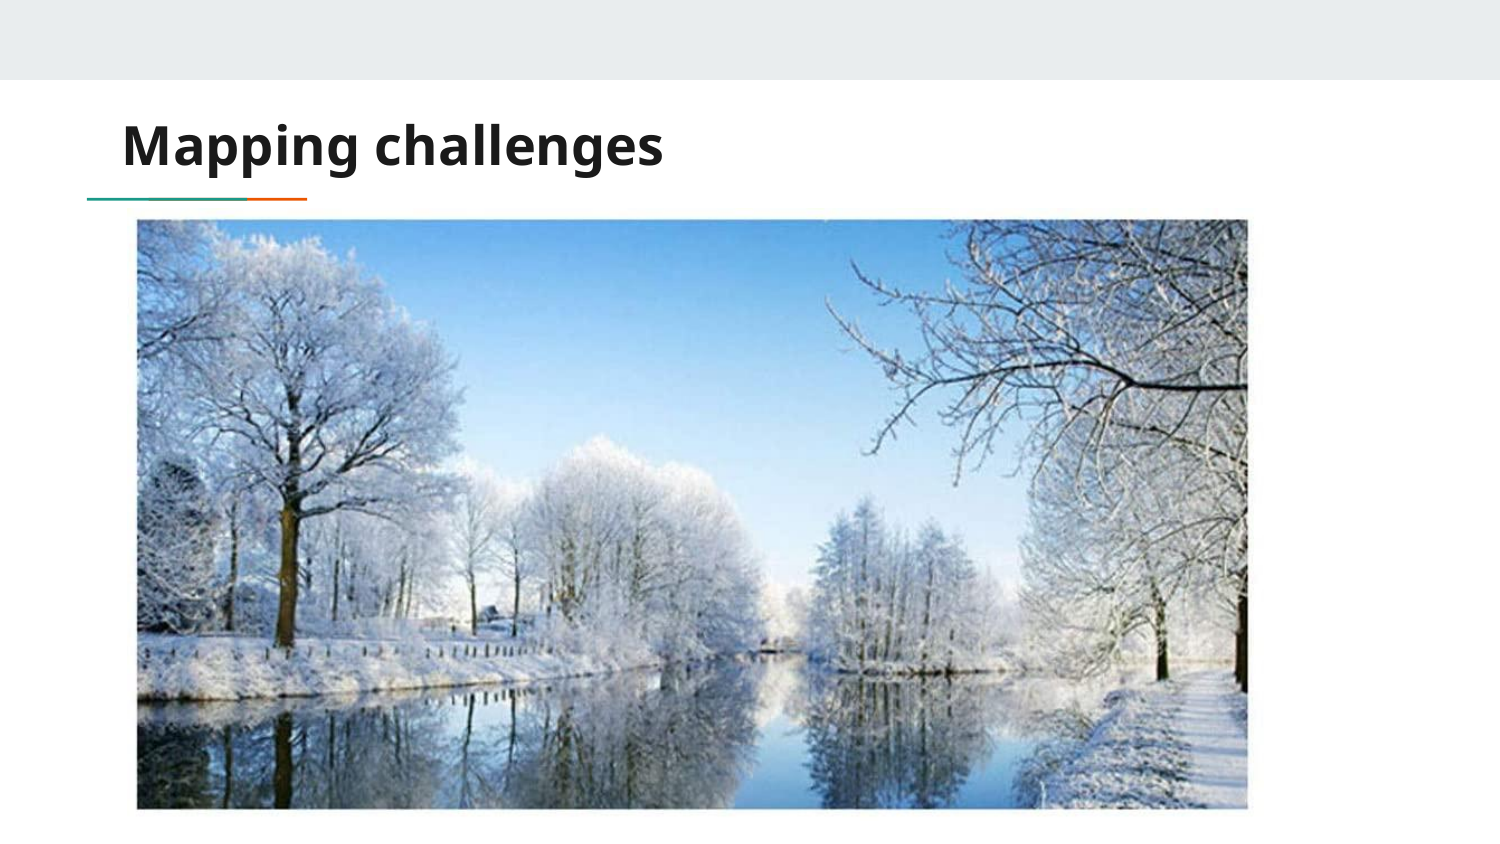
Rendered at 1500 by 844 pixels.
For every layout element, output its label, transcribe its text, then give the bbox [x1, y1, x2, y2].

picture [127, 208, 1264, 821]
text_box Mapping challenges [106, 96, 1072, 185]
